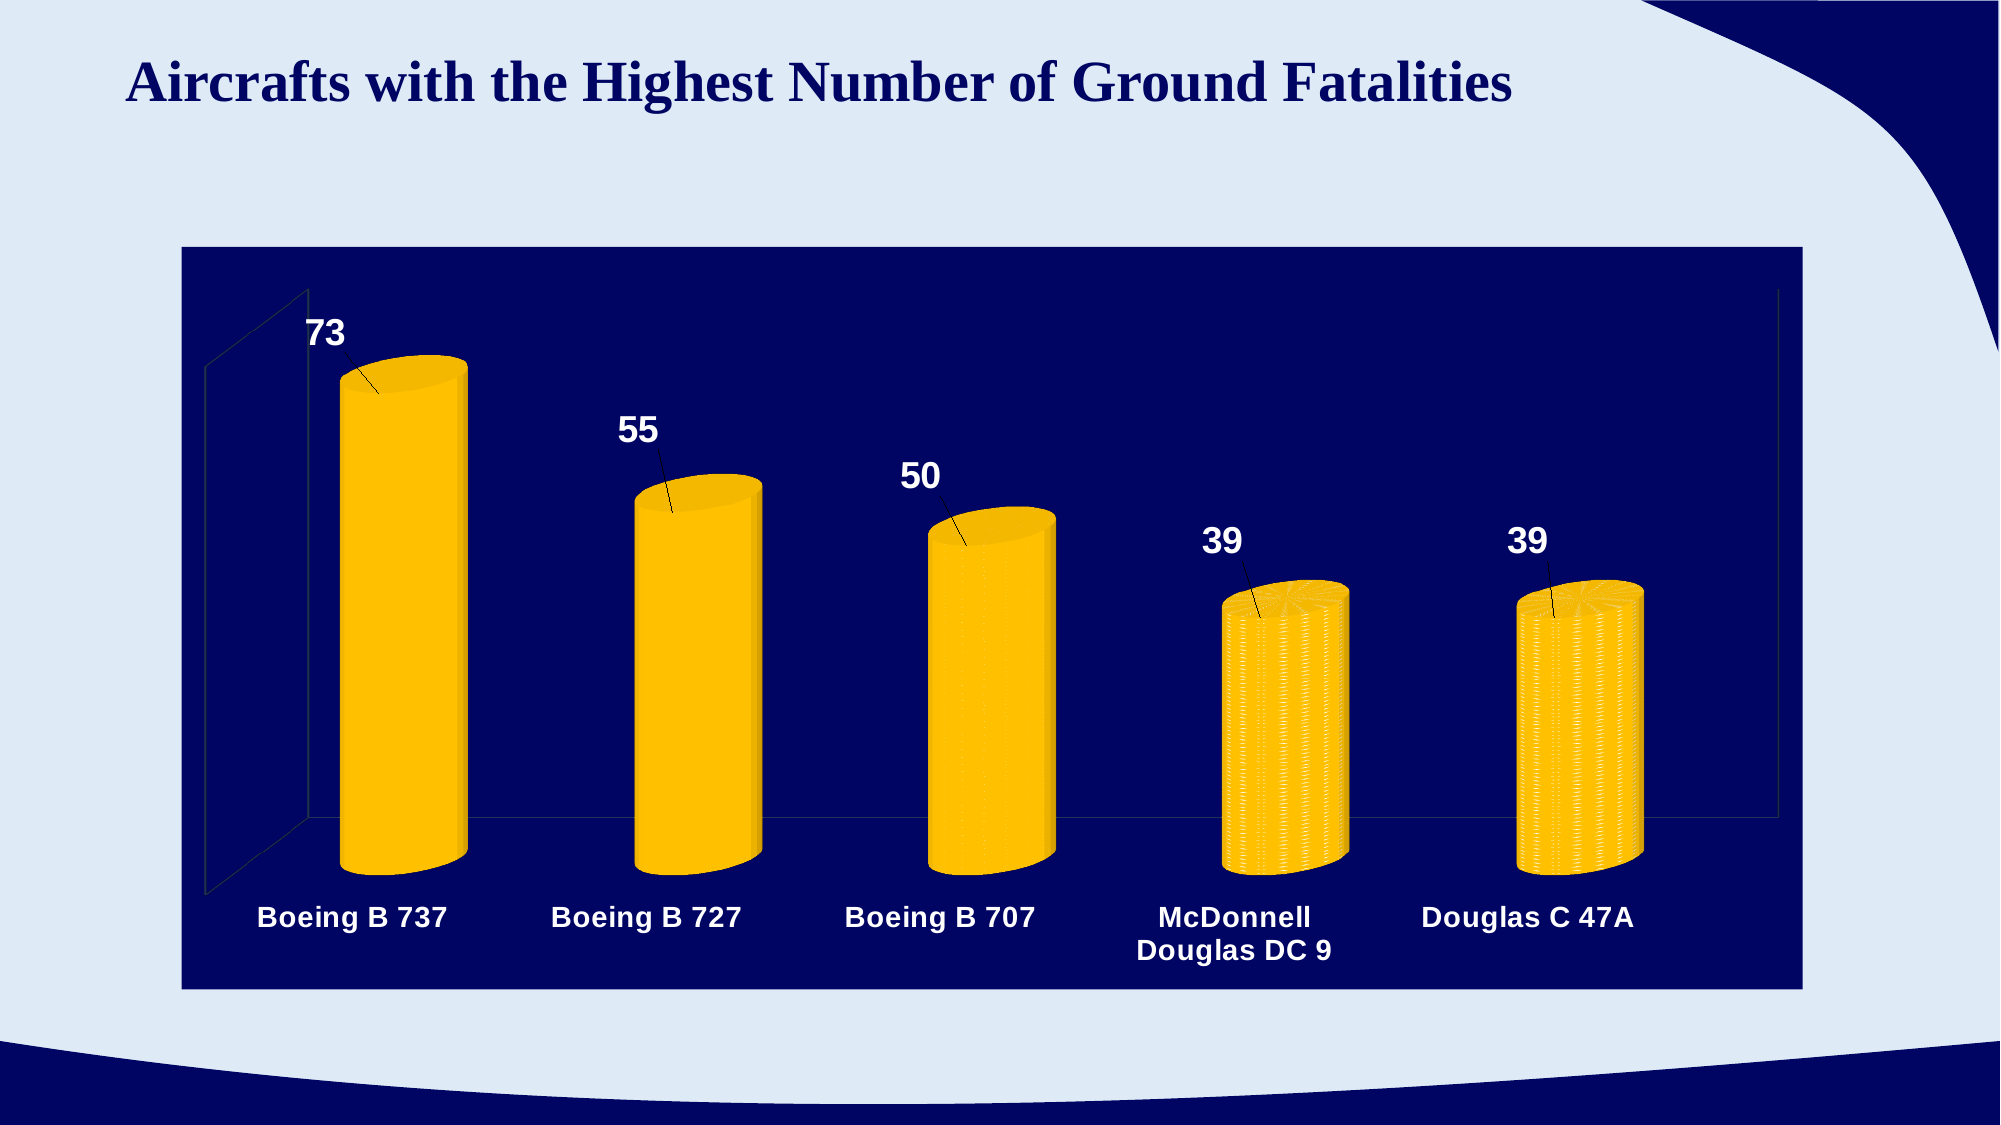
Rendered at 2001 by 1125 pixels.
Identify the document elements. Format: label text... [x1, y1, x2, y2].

title Aircrafts with the Highest Number of Ground Fatalities [110, 69, 1836, 176]
text_box [0, 1039, 2000, 1125]
chart [181, 246, 1803, 990]
text_box [0, 0, 2000, 1103]
text_box [1640, 0, 2000, 352]
